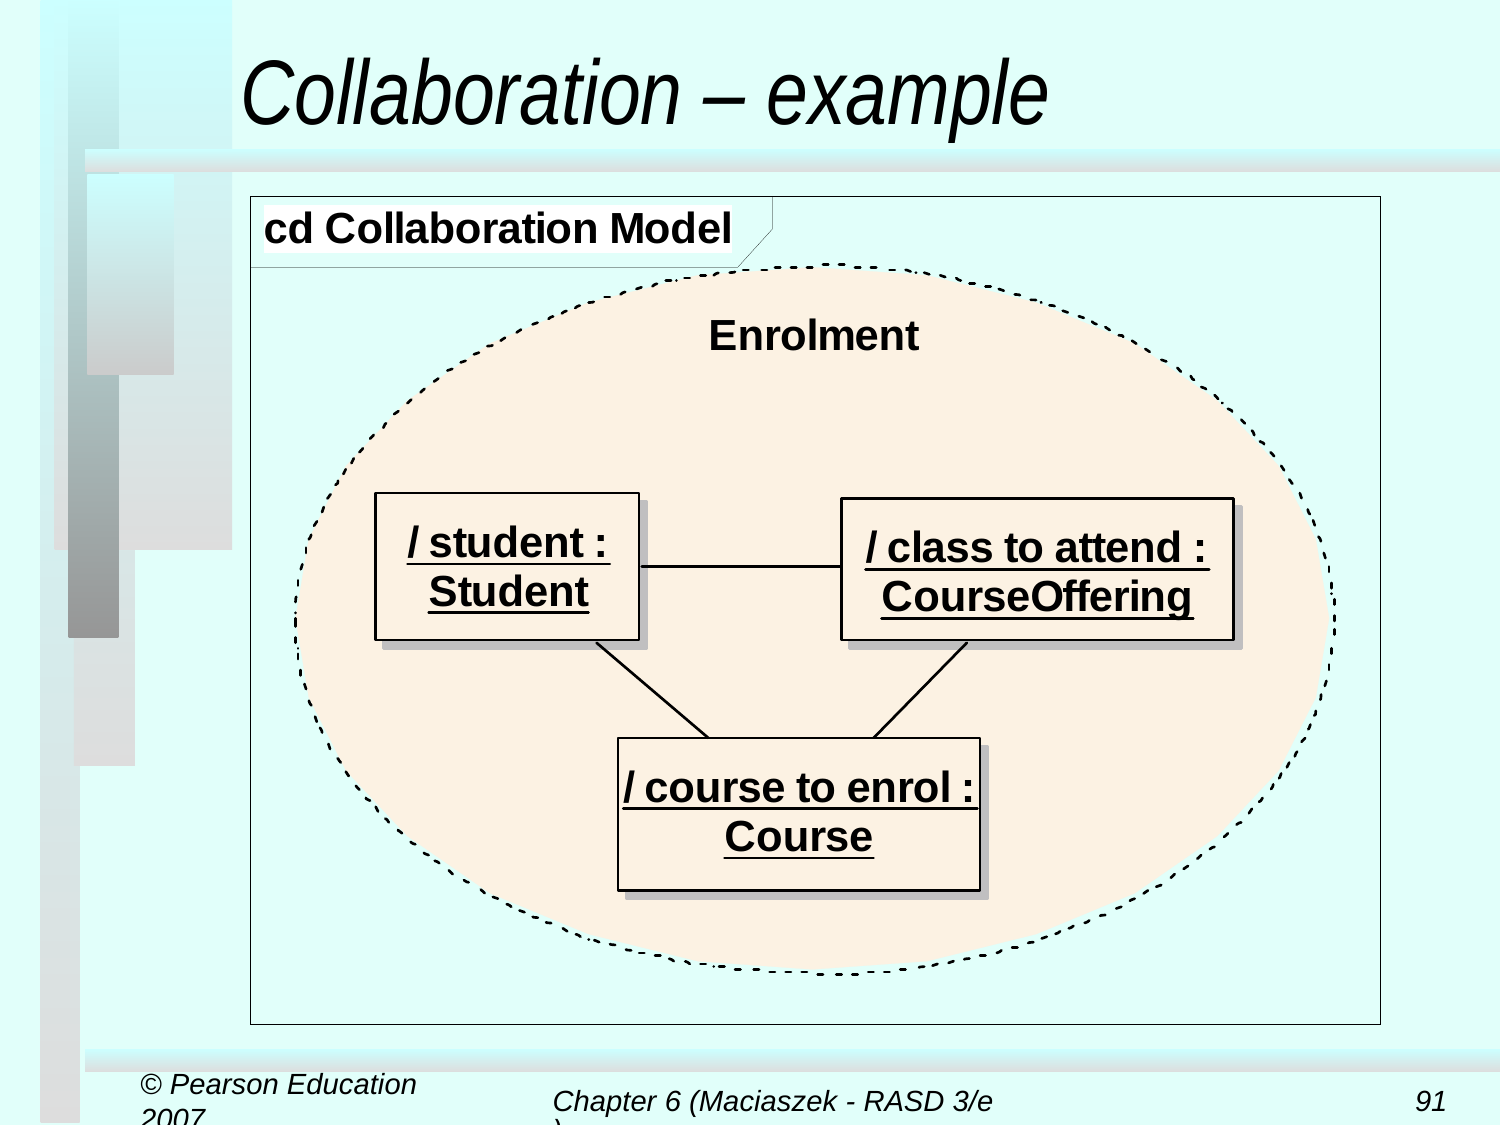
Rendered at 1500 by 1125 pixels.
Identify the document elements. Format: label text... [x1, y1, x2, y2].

footer Chapter 6 (Maciaszek - RASD 3/e) [537, 1074, 1013, 1125]
title Collaboration – example [225, 0, 1500, 150]
picture [242, 188, 1388, 1032]
slide_number 91 [1149, 1074, 1463, 1125]
slide_number © Pearson Education 2007 [125, 1074, 438, 1125]
